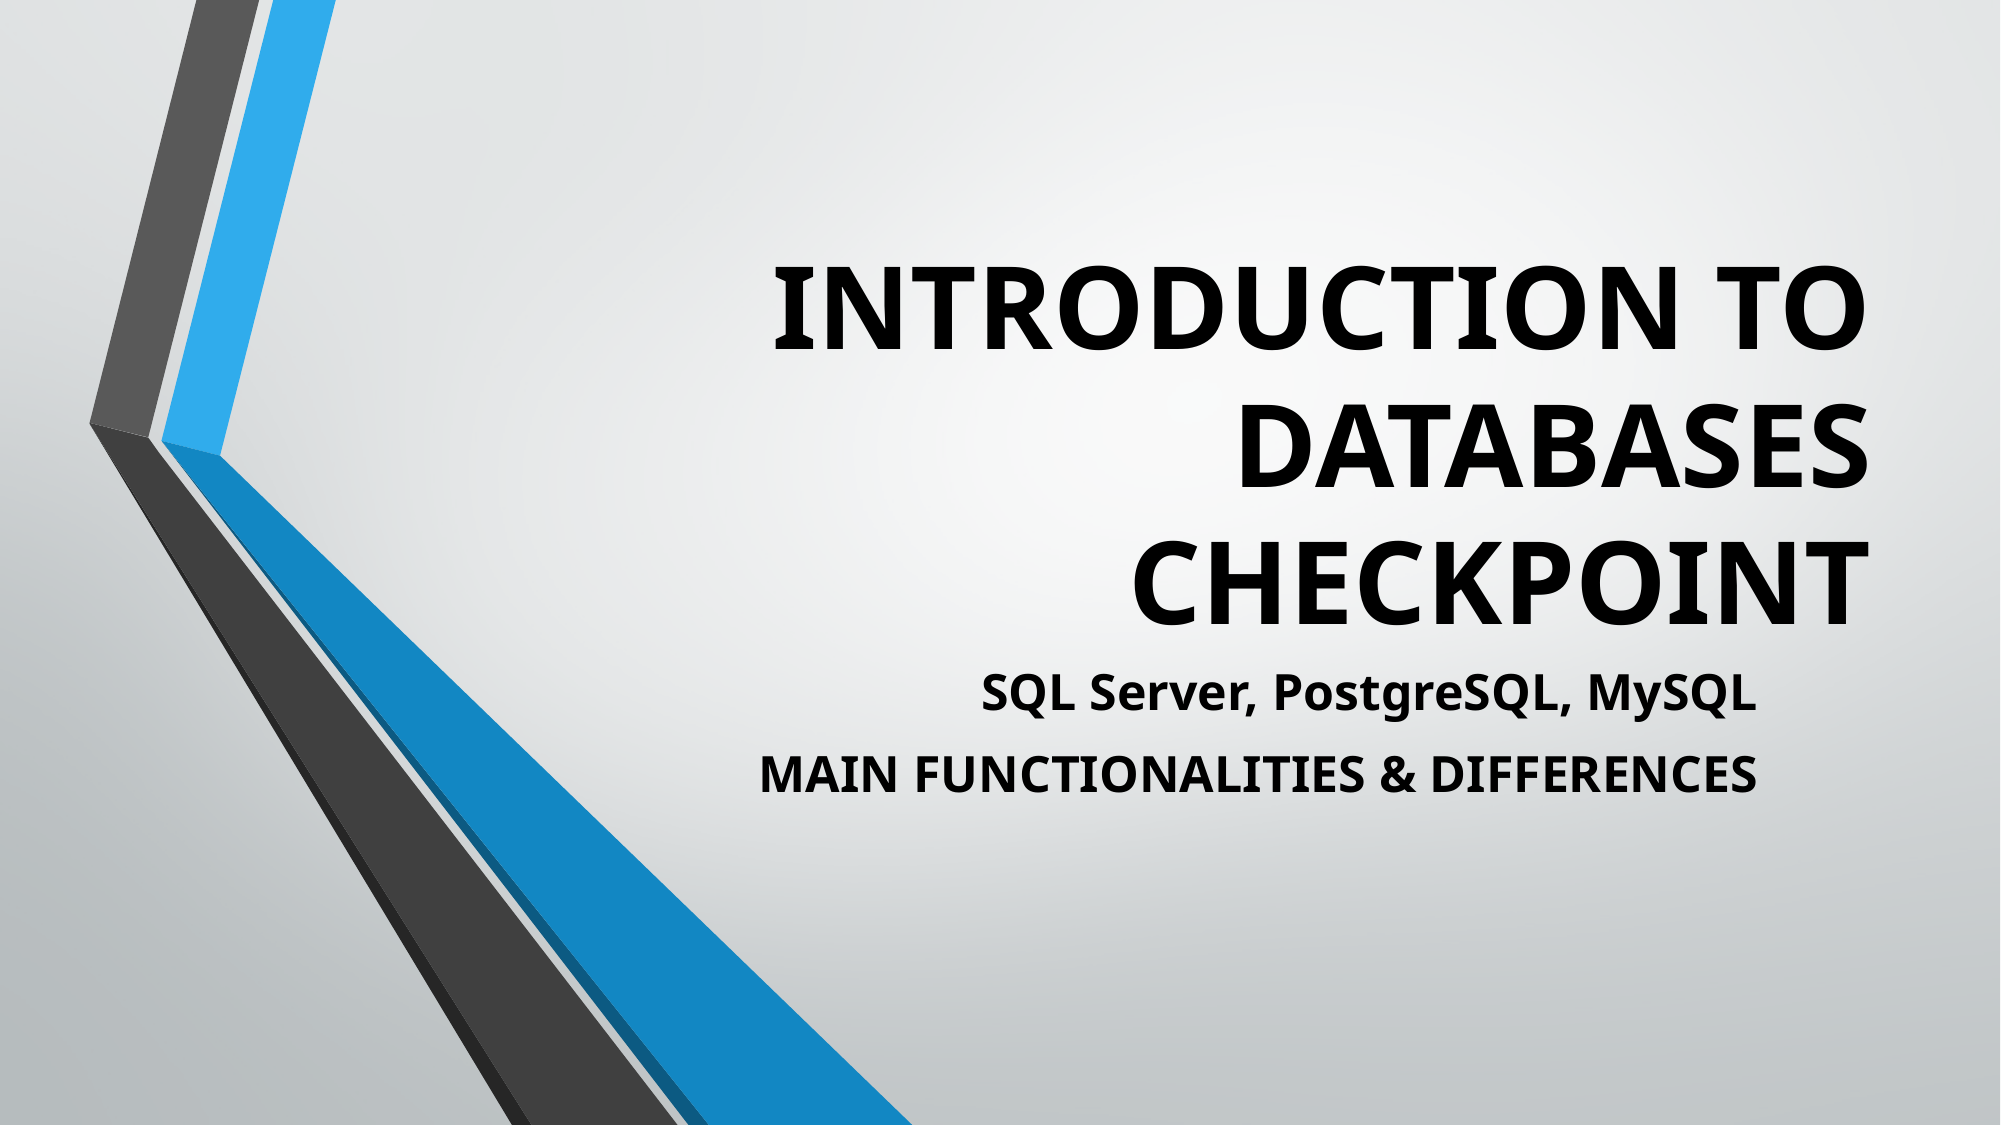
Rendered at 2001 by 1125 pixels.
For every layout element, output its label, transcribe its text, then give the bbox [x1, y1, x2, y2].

subtitle SQL Server, PostgreSQL, MySQL MAIN FUNCTIONALITIES & DIFFERENCES [224, 590, 1774, 965]
title INTRODUCTION TO DATABASES CHECKPOINT [480, 226, 1887, 656]
